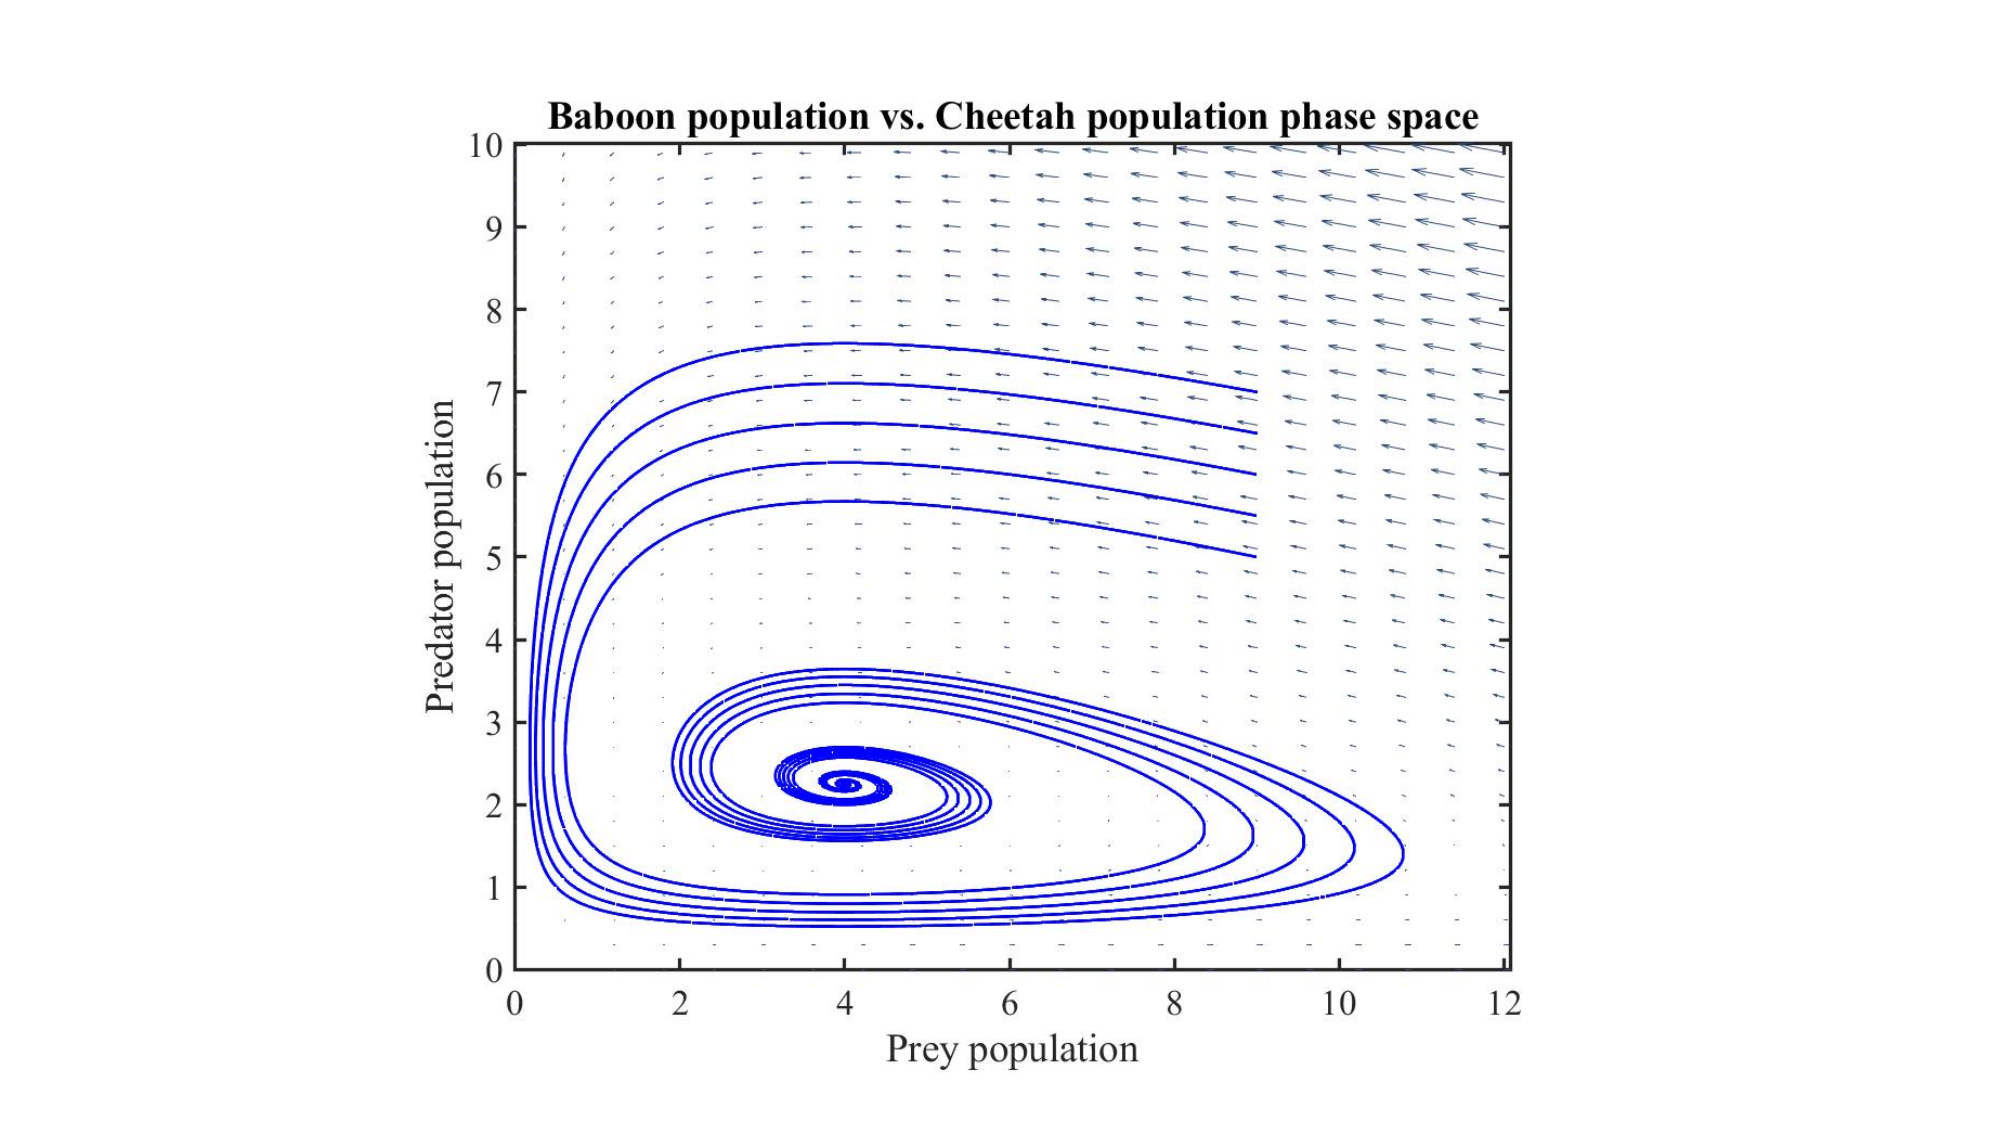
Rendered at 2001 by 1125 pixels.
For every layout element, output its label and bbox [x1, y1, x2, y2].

list [215, 59, 1785, 1074]
